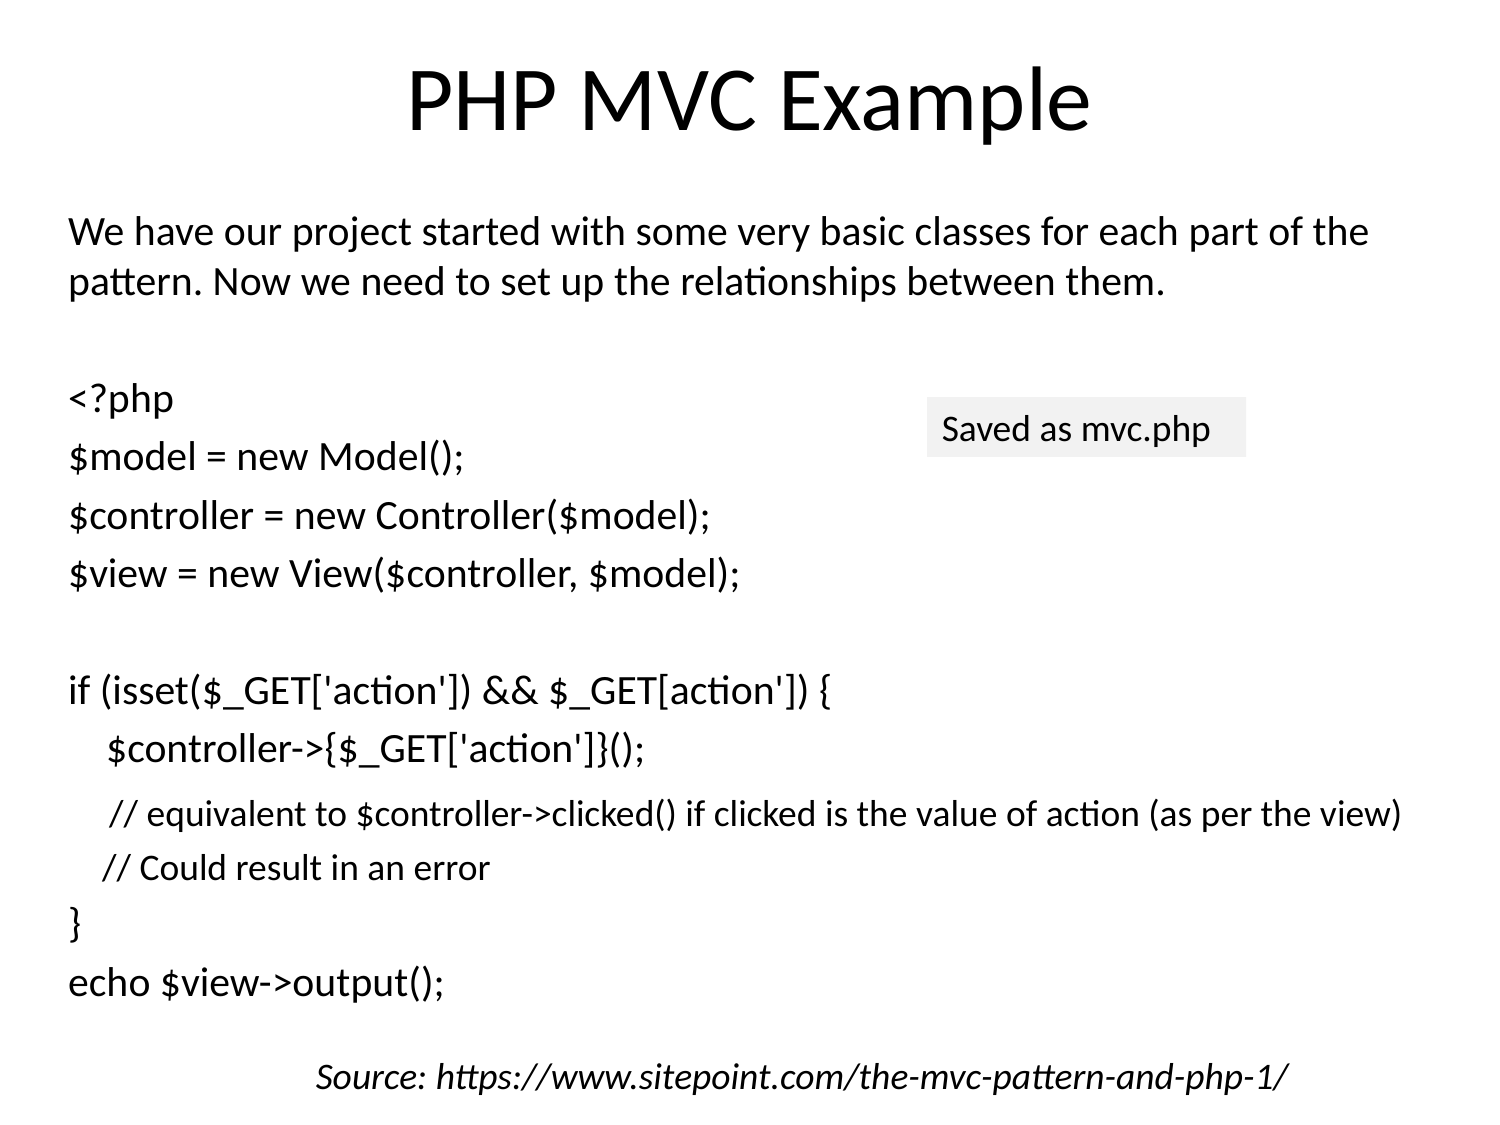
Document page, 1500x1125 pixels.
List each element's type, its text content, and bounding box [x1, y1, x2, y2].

list We have our project started with some very basic classes for each part of the pattern. Now we need to set up the relationships between them. <?php $model = new Model(); $controller = new Controller($model); $view = new View($controller, $model); if (isset($_GET['action']) && $_GET[action']) { $controller->{$_GET['action']}(); // equivalent to $controller->clicked() if clicked is the value of action (as per the view) // Could result in an error } echo $view->output(); [53, 196, 1447, 1125]
title PHP MVC Example [75, 0, 1425, 188]
text_box Saved as mvc.php [927, 397, 1247, 457]
text_box Source: https://www.sitepoint.com/the-mvc-pattern-and-php-1/ [301, 1044, 1365, 1105]
